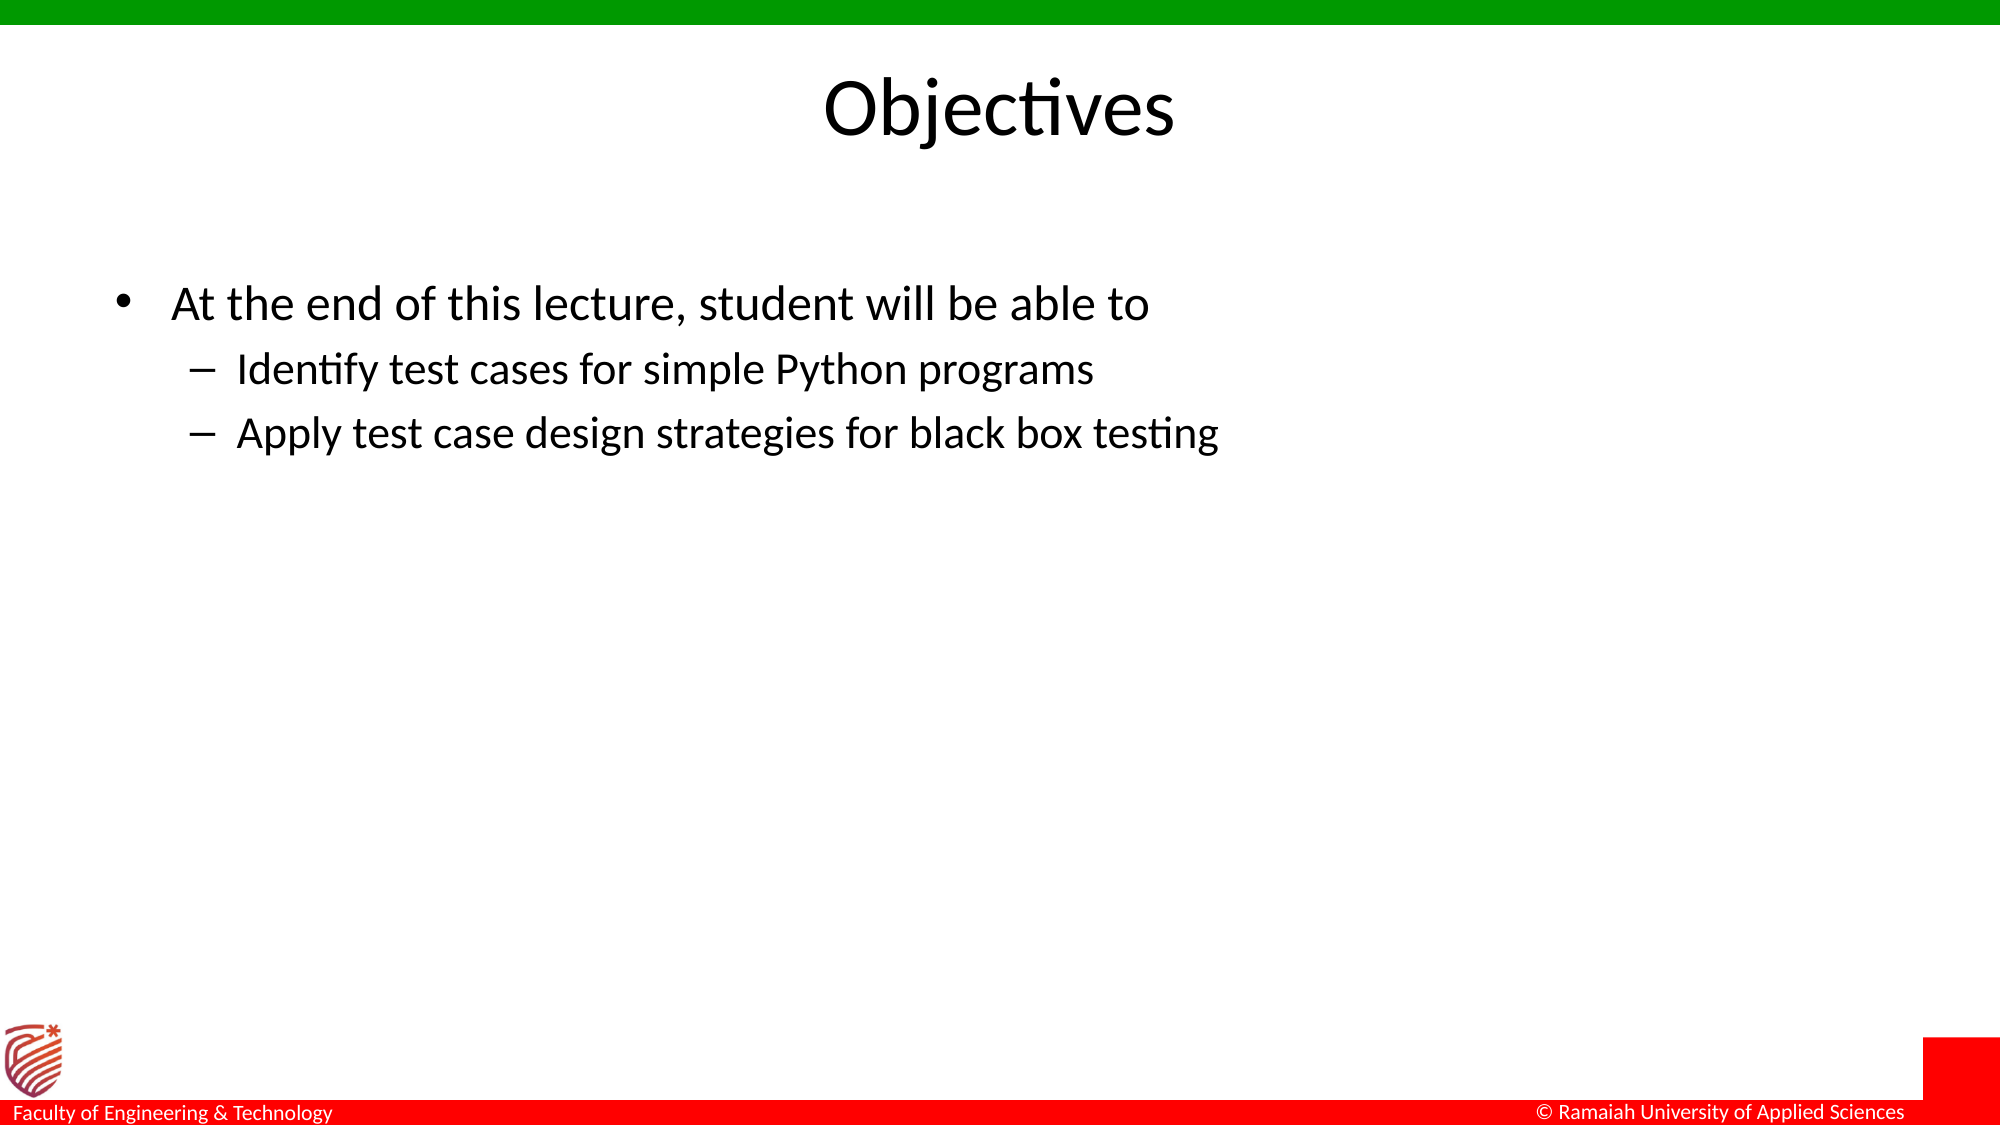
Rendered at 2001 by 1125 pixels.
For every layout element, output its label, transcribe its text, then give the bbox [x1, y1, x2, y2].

list At the end of this lecture, student will be able to Identify test cases for simple Python programs Apply test case design strategies for black box testing [99, 262, 1900, 1005]
title Objectives [99, 45, 1900, 233]
picture [0, 1013, 69, 1100]
